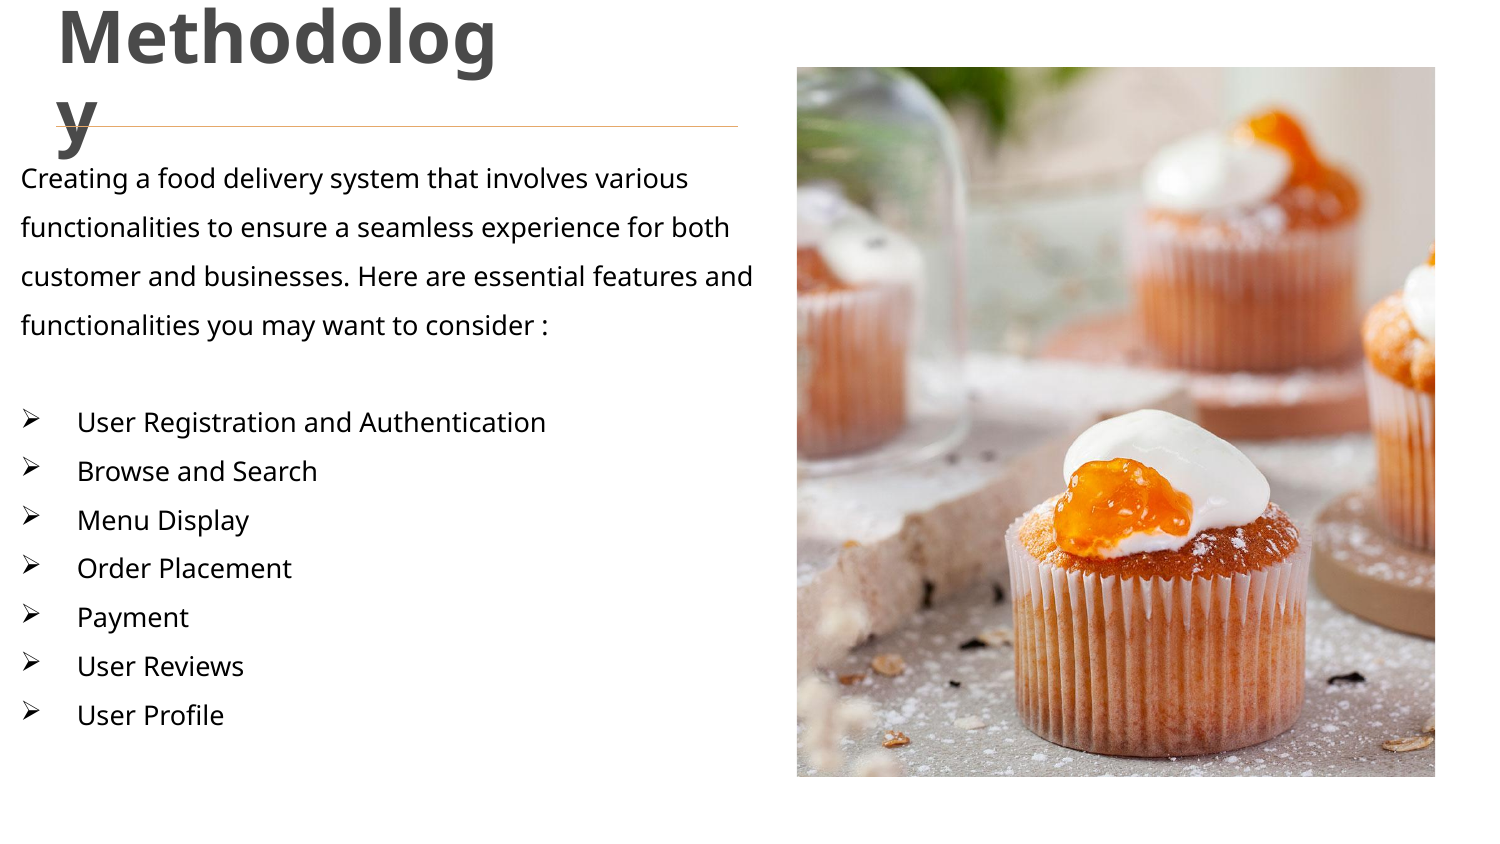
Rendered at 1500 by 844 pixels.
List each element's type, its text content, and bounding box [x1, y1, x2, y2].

title Methodology [41, 20, 556, 138]
text_box Creating a food delivery system that involves various functionalities to ensure a seamless experience for both customer and businesses. Here are essential features and functionalities you may want to consider : User Registration and Authentication Browse and Search Menu Display Order Placement Payment User Reviews User Profile [5, 138, 791, 738]
picture [796, 67, 1436, 777]
